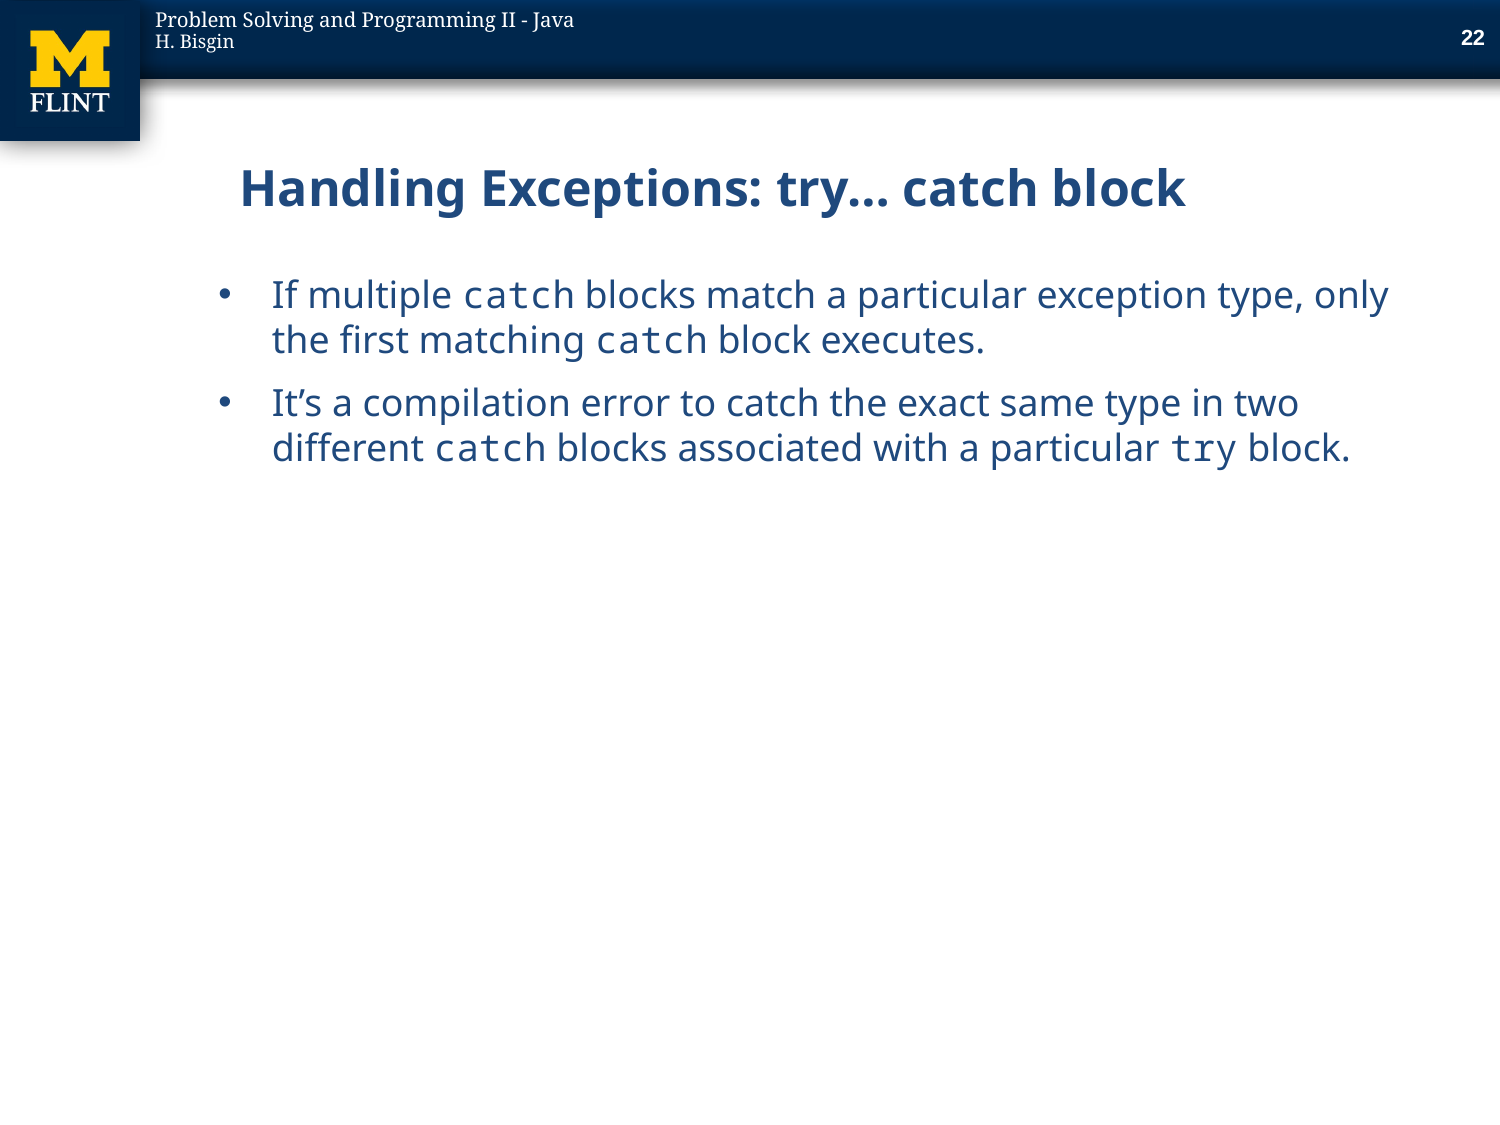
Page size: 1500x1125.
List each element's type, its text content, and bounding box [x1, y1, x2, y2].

picture [0, 0, 1500, 1122]
title Handling Exceptions: try… catch block [89, 111, 1338, 262]
list If multiple catch blocks match a particular exception type, only the first matching catch block executes. It’s a compilation error to catch the exact same type in two different catch blocks associated with a particular try block. [162, 261, 1411, 864]
slide_number 22 [1149, 6, 1500, 67]
